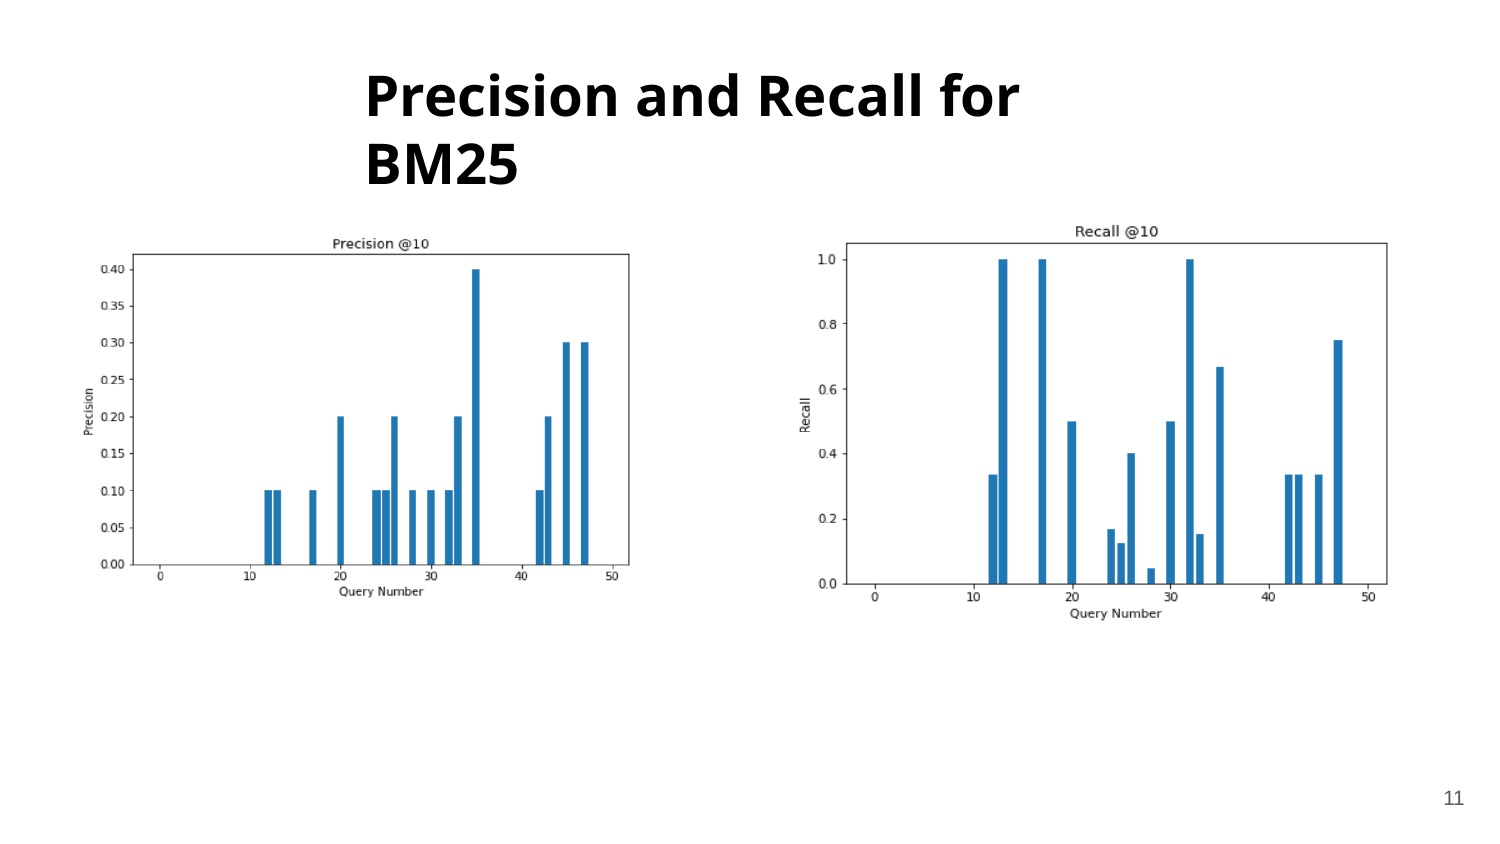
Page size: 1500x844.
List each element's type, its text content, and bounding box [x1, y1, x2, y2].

picture [776, 213, 1435, 631]
text_box Precision and Recall for BM25 [349, 45, 1151, 152]
slide_number ‹#› [1389, 764, 1480, 830]
picture [64, 234, 668, 610]
